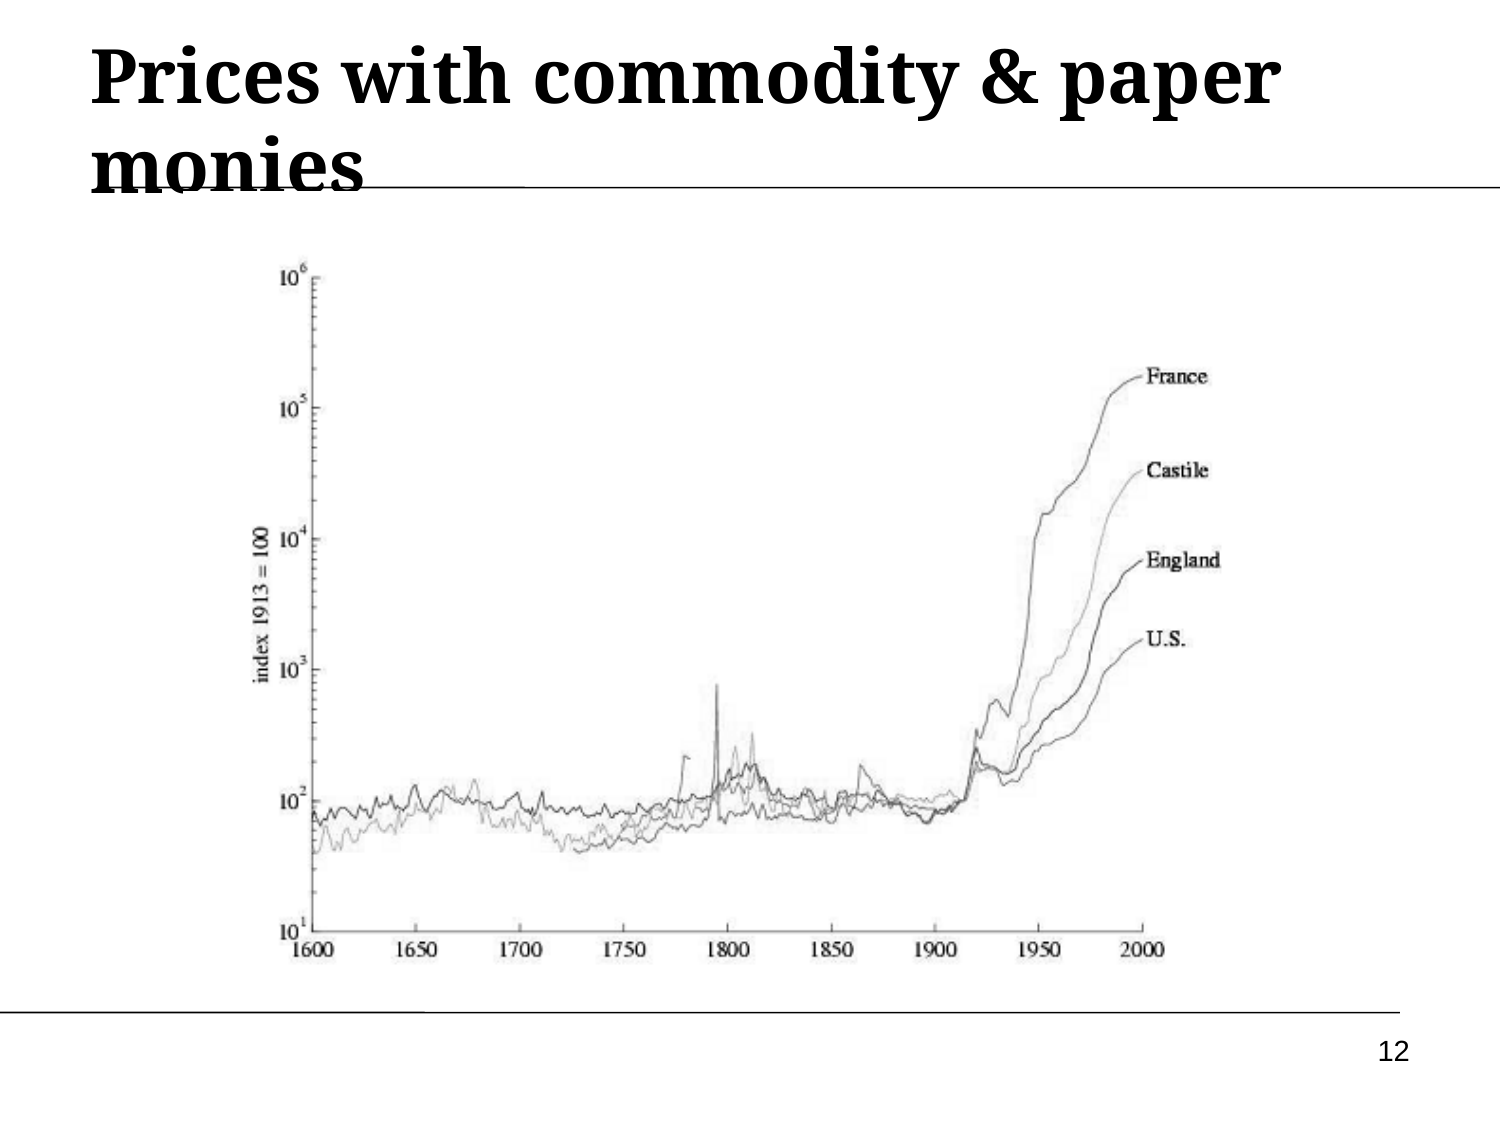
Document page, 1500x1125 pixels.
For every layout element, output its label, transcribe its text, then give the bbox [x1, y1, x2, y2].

title Prices with commodity & paper monies [75, 50, 1475, 188]
slide_number 12 [1074, 1024, 1426, 1103]
picture [183, 191, 1309, 999]
